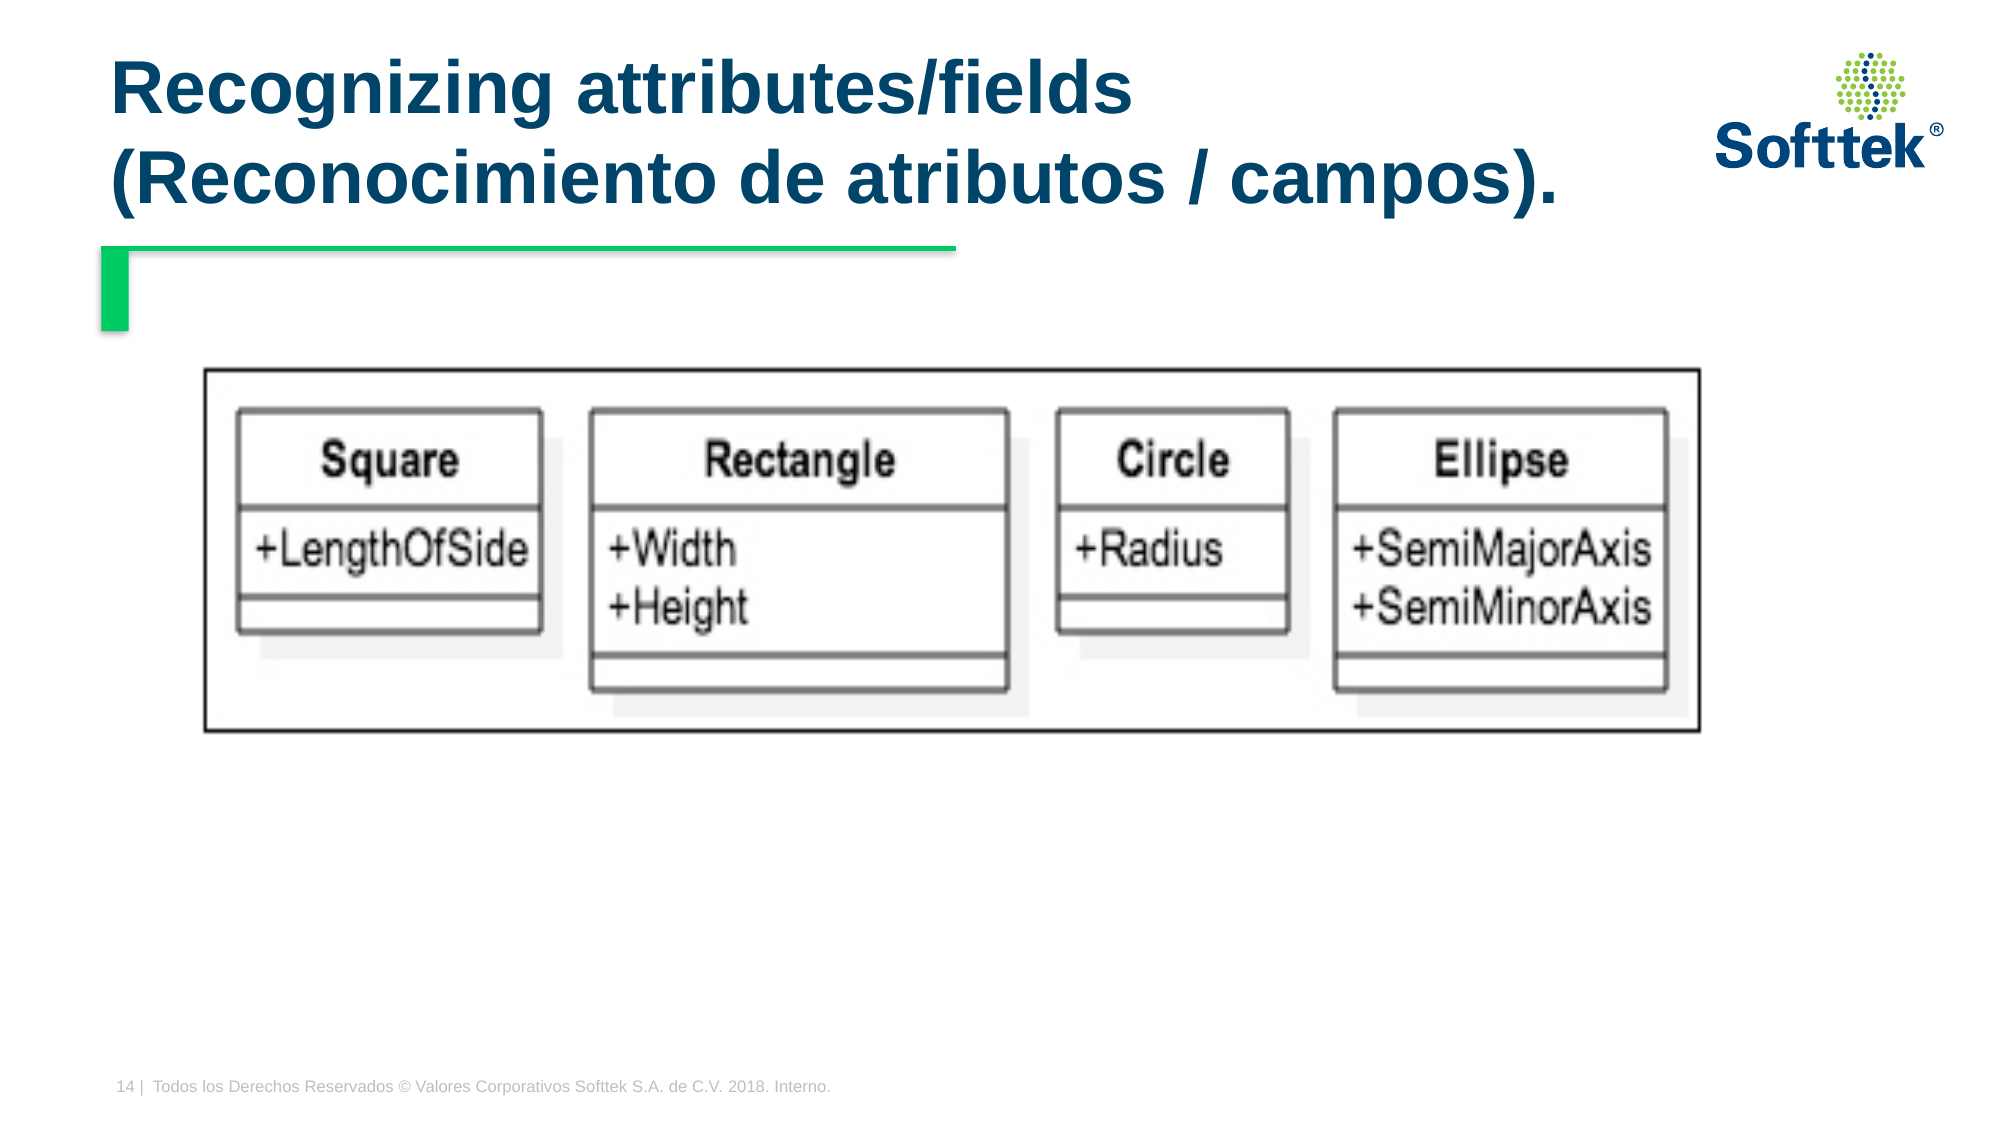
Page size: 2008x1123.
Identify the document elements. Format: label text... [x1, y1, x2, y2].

title Recognizing attributes/fields (Reconocimiento de atributos / campos). [35, 34, 1597, 223]
picture [170, 354, 1743, 778]
text_box [303, 522, 1937, 1123]
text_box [101, 248, 957, 332]
